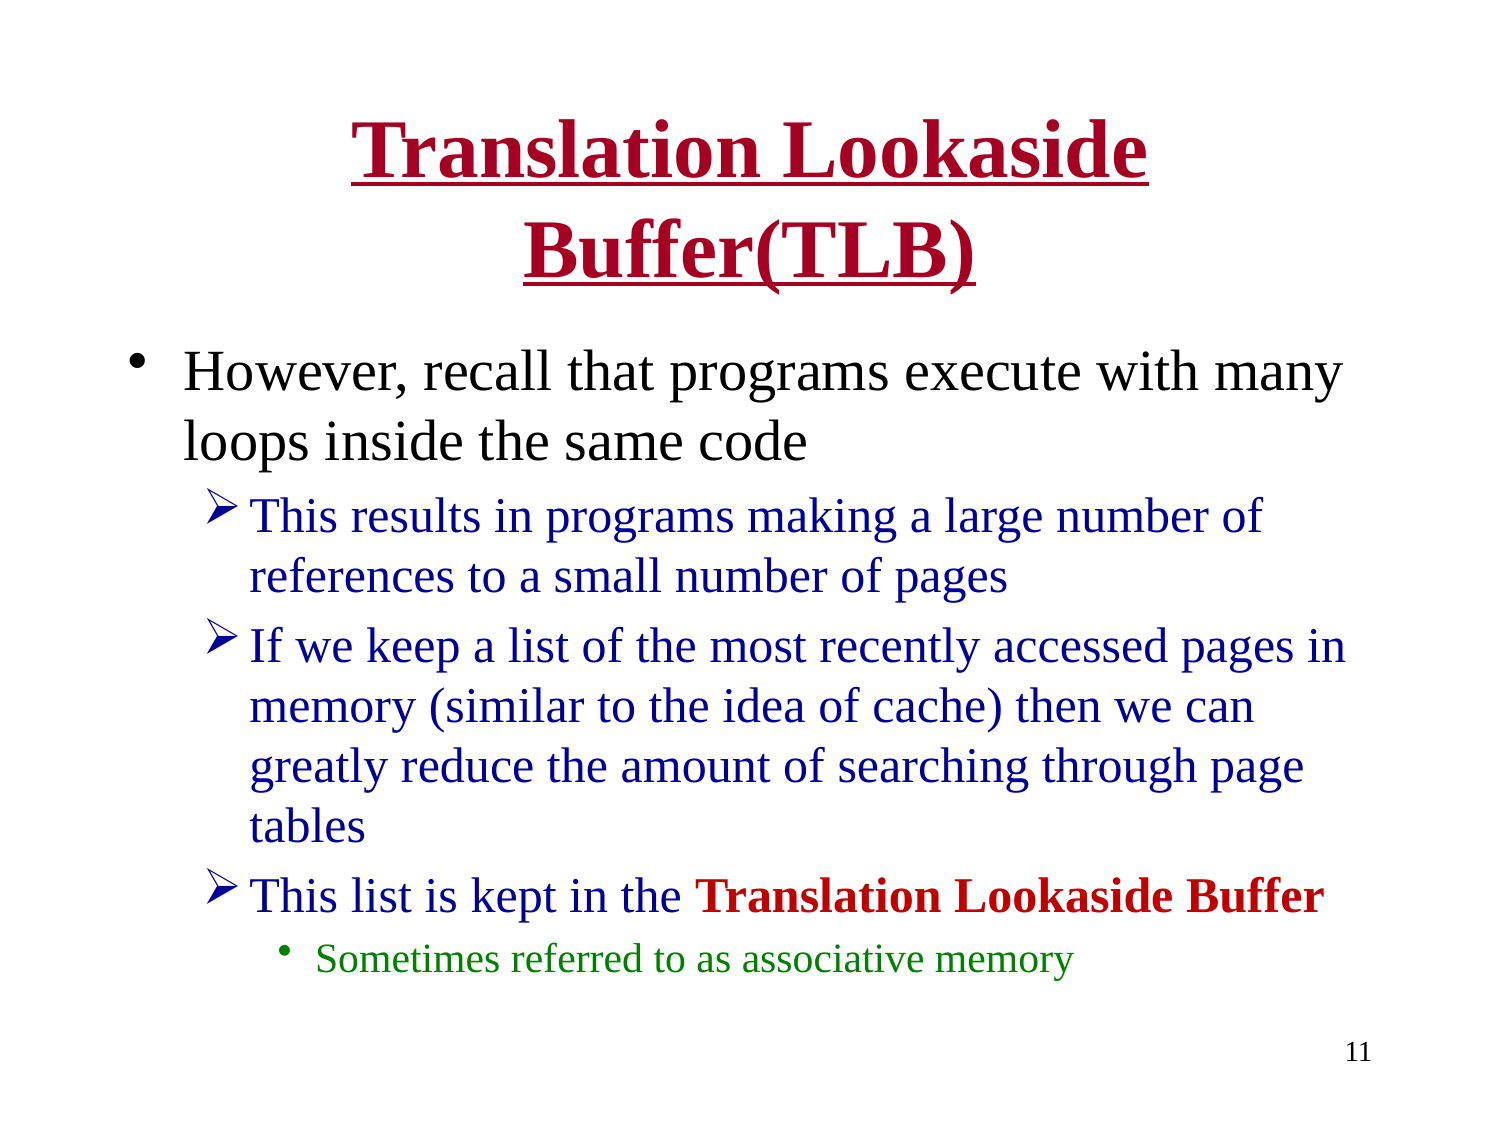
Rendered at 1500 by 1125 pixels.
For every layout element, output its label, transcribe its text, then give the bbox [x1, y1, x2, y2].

list However, recall that programs execute with many loops inside the same code This results in programs making a large number of references to a small number of pages If we keep a list of the most recently accessed pages in memory (similar to the idea of cache) then we can greatly reduce the amount of searching through page tables This list is kept in the Translation Lookaside Buffer Sometimes referred to as associative memory [112, 324, 1388, 1000]
title Translation Lookaside Buffer(TLB) [112, 99, 1388, 288]
slide_number 11 [1074, 1025, 1388, 1100]
